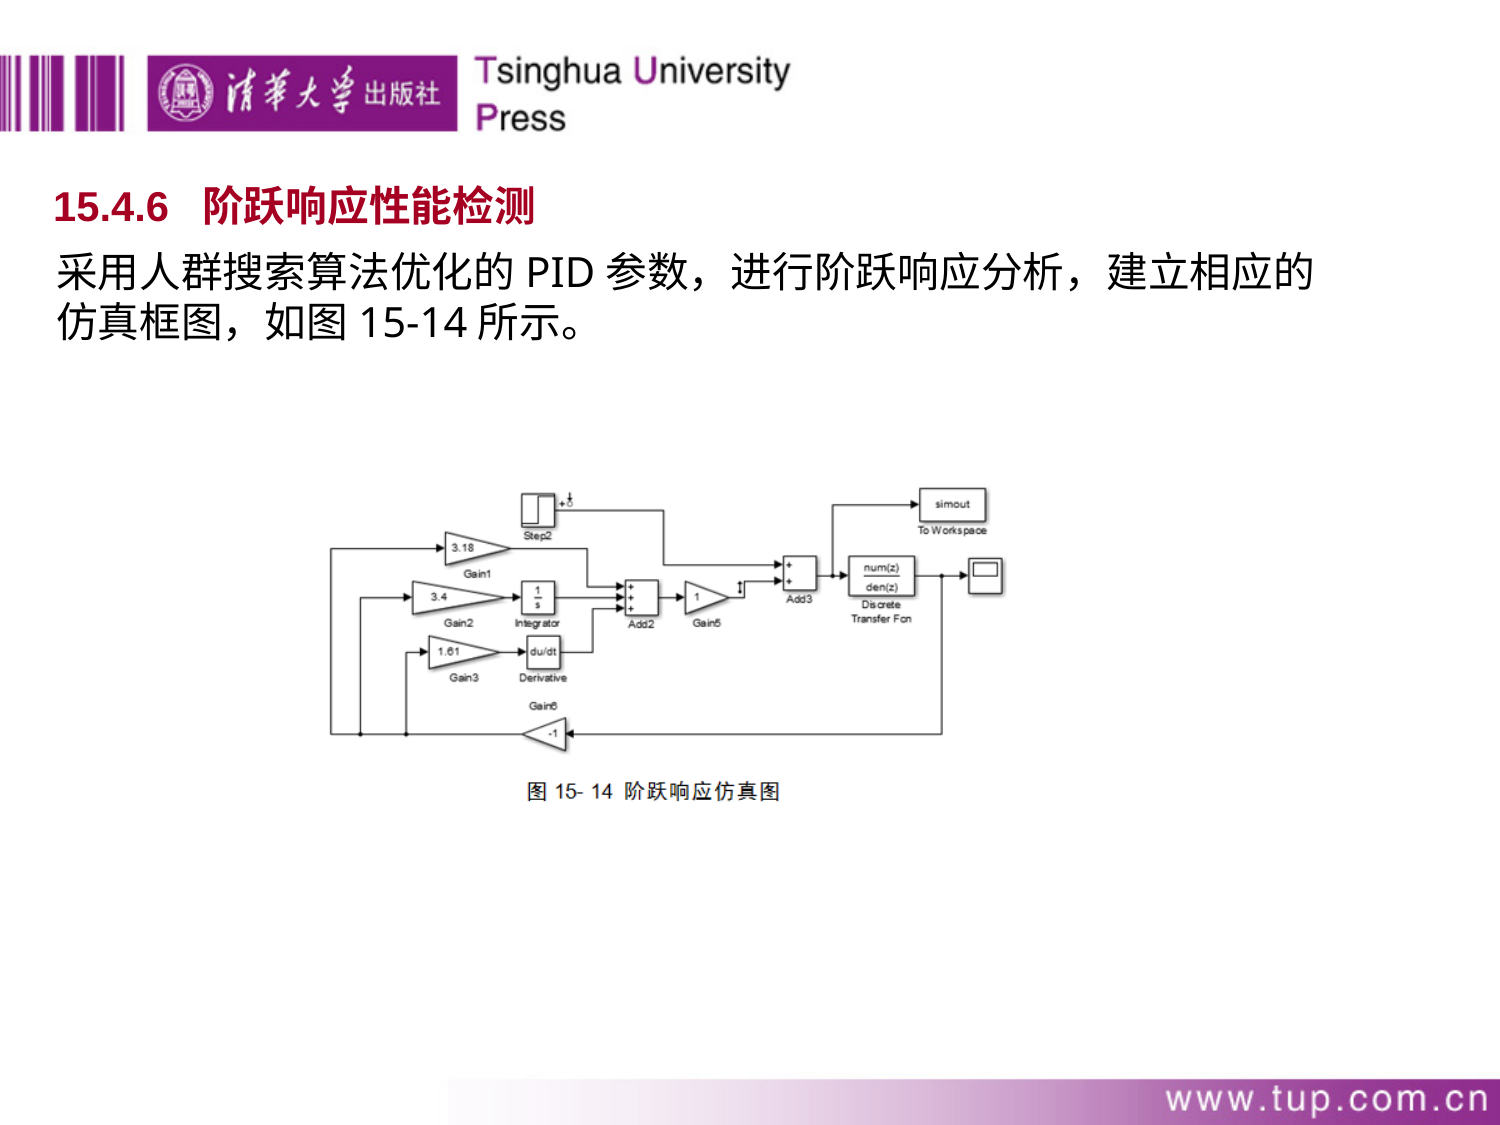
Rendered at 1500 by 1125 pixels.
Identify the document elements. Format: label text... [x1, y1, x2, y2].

picture [0, 1059, 1500, 1125]
picture [0, 34, 1500, 149]
text_box 15.4.6 阶跃响应性能检测 [38, 172, 551, 238]
picture [299, 444, 1023, 805]
text_box 采用人群搜索算法优化的PID参数，进行阶跃响应分析，建立相应的仿真框图，如图15-14所示。 [41, 238, 1365, 354]
